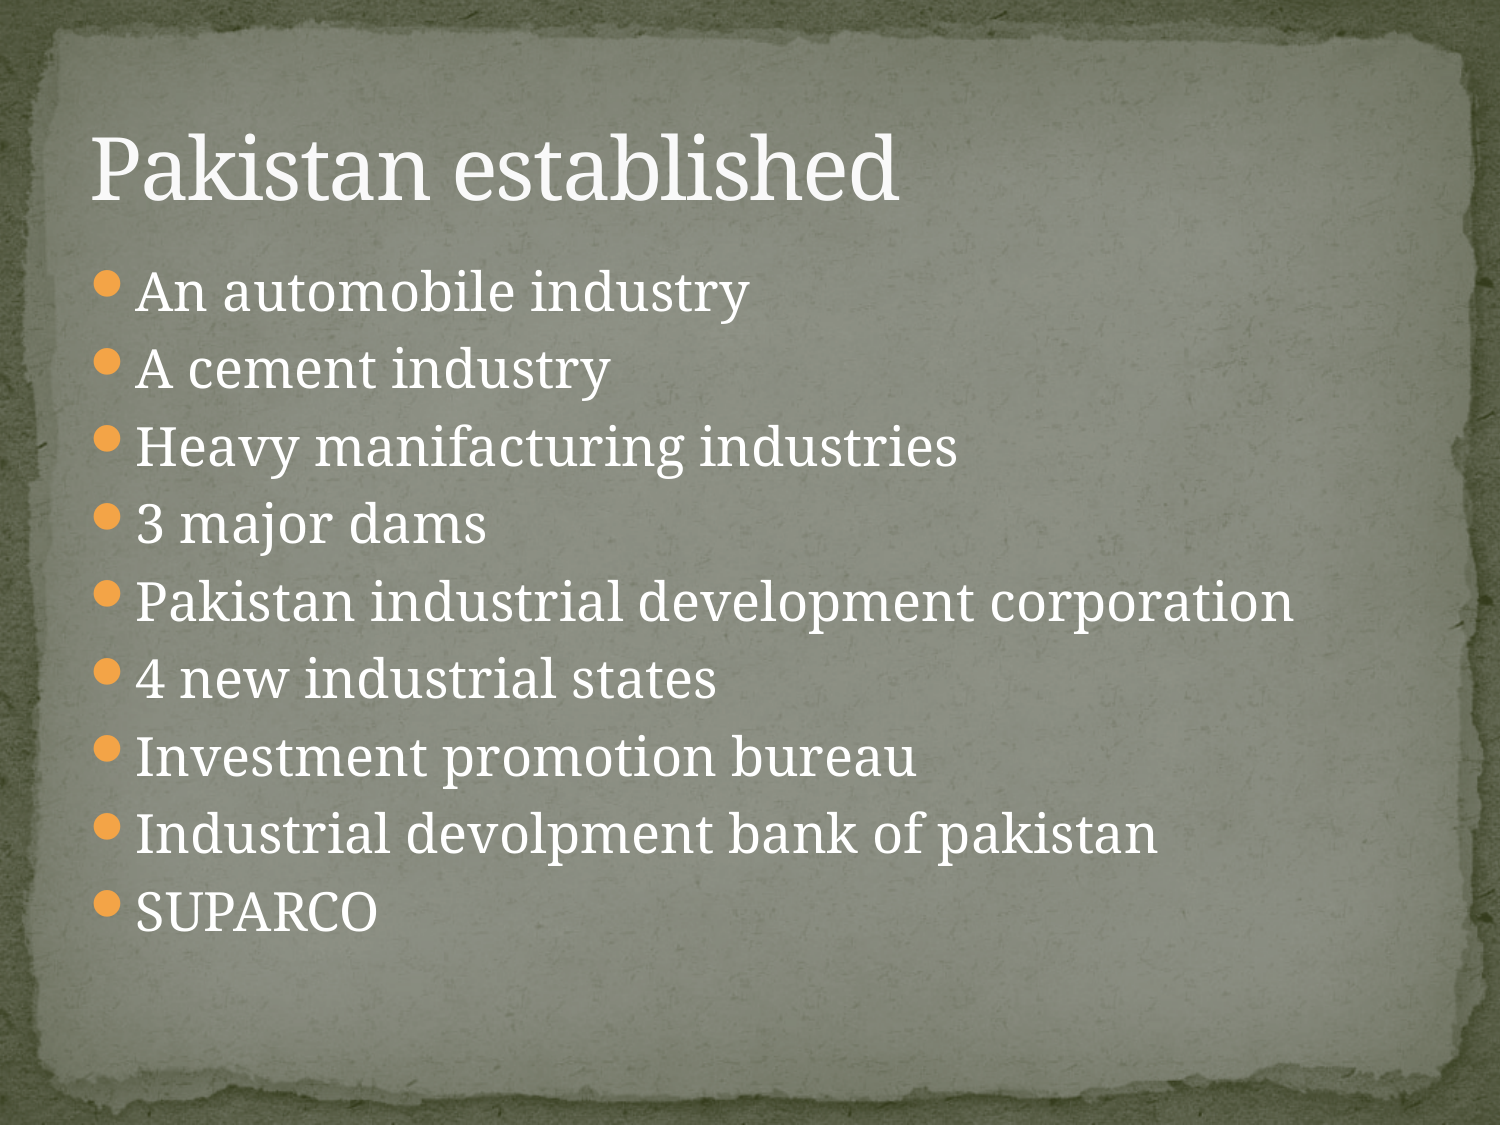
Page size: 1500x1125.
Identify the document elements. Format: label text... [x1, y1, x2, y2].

list An automobile industry A cement industry Heavy manifacturing industries 3 major dams Pakistan industrial development corporation 4 new industrial states Investment promotion bureau Industrial devolpment bank of pakistan SUPARCO [75, 249, 1425, 1000]
title Pakistan established [74, 24, 1425, 225]
